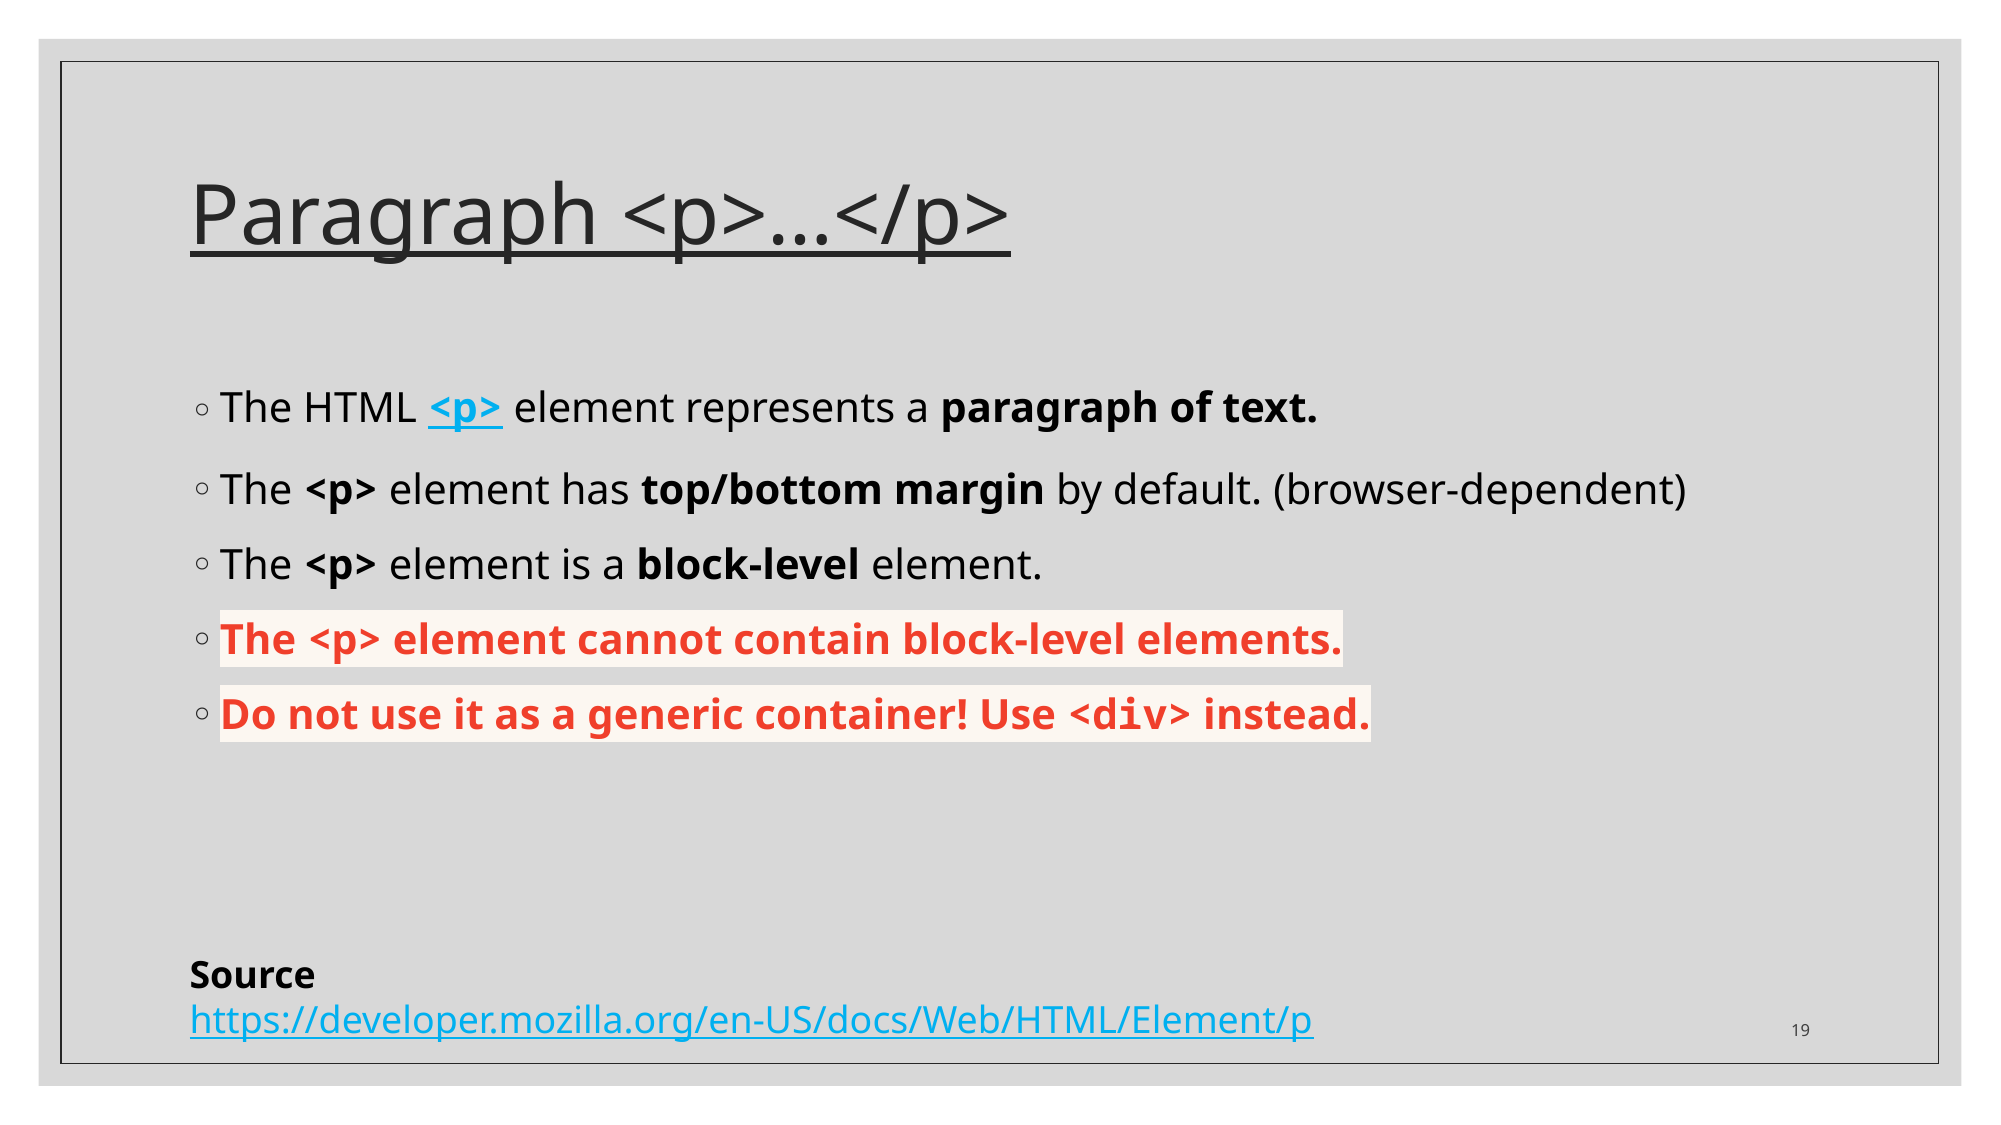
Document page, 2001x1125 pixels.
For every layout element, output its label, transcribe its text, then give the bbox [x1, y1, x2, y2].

list The HTML <p> element represents a paragraph of text. The <p> element has top/bottom margin by default. (browser-dependent) The <p> element is a block-level element. The <p> element cannot contain block-level elements. Do not use it as a generic container! Use <div> instead. [174, 345, 1825, 943]
text_box Source https://developer.mozilla.org/en-US/docs/Web/HTML/Element/p [174, 943, 1825, 1055]
title Paragraph <p>…</p> [174, 105, 1825, 331]
